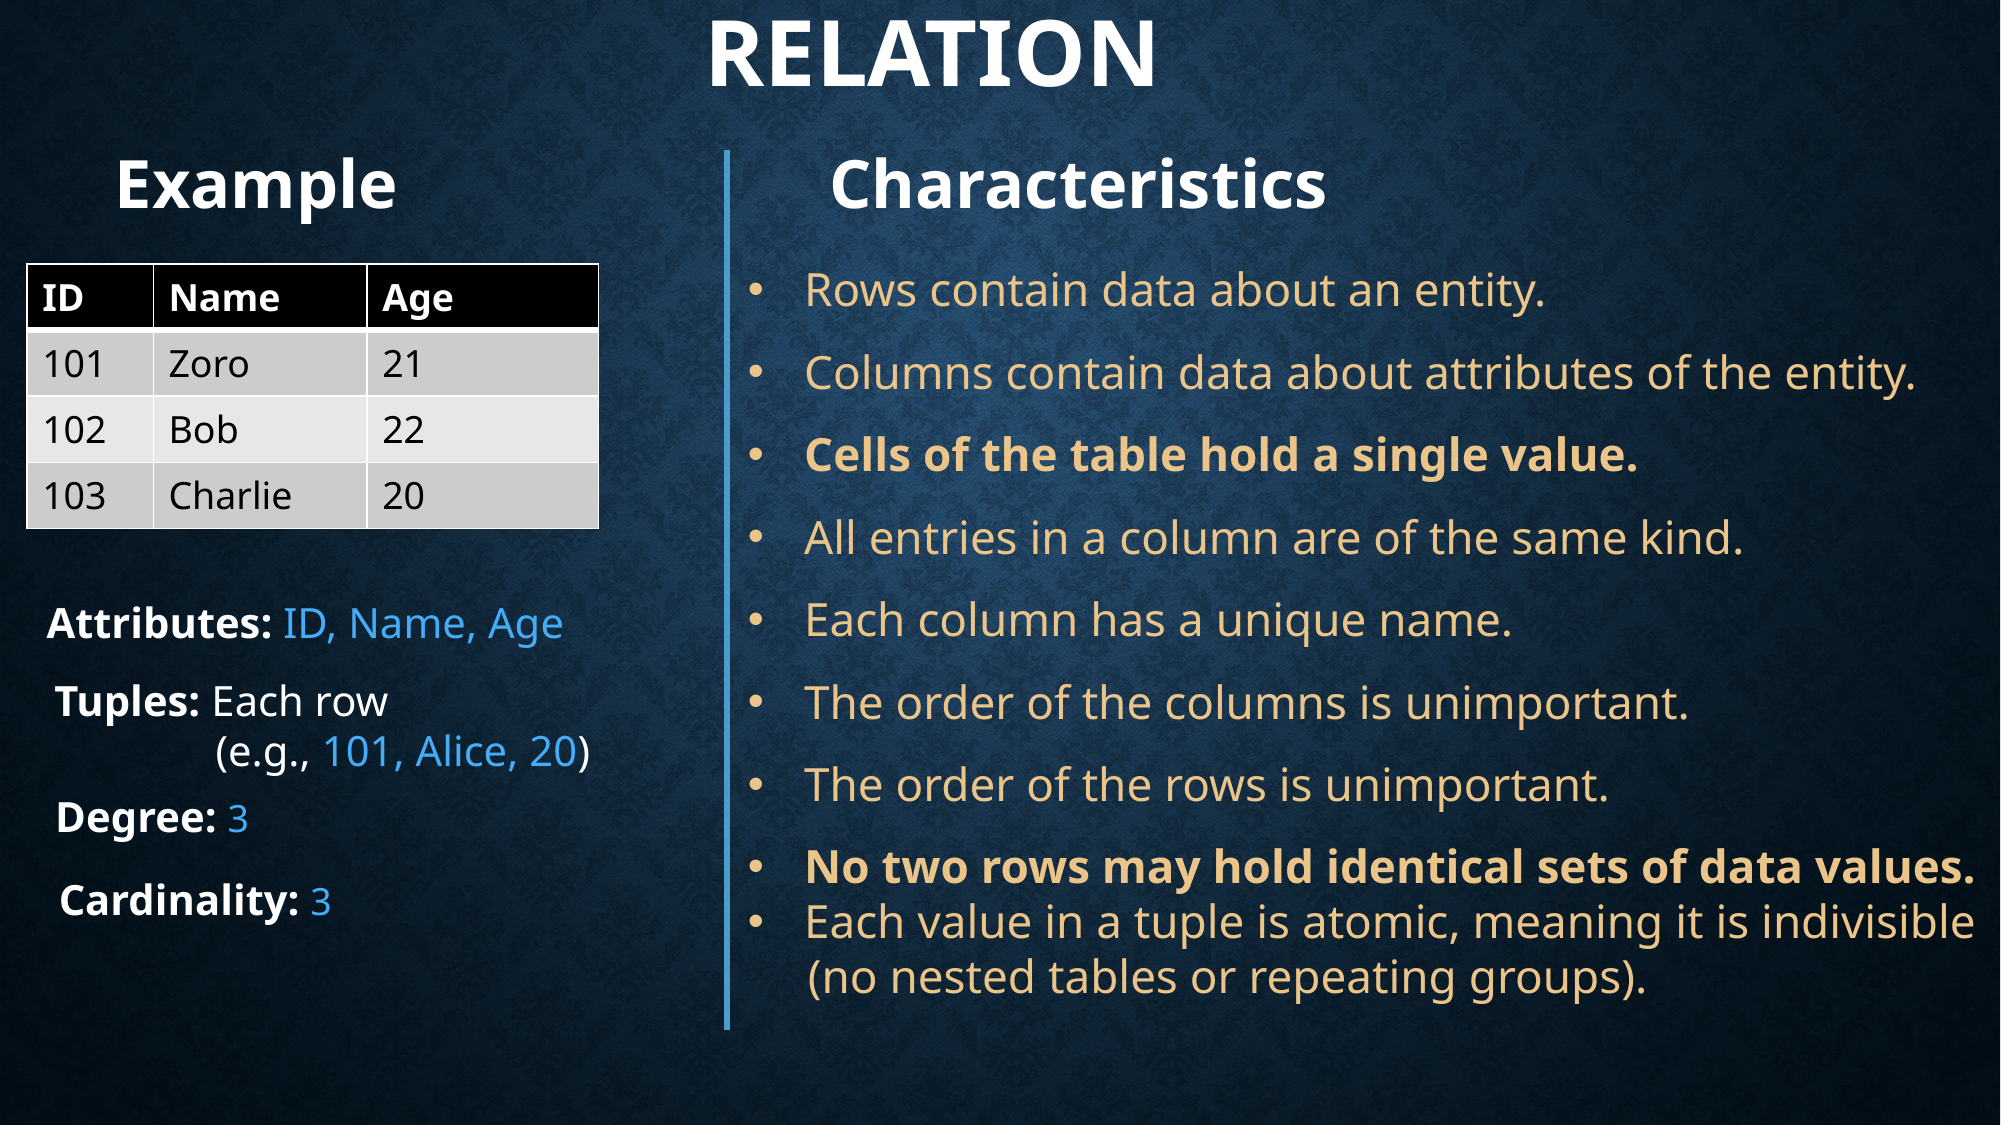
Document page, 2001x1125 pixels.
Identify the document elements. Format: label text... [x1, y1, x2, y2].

table_cell 101 [28, 333, 153, 395]
table_cell Zoro [154, 333, 366, 395]
table_cell 22 [368, 397, 598, 462]
table_cell 21 [368, 333, 598, 395]
table_header Age [368, 265, 598, 327]
text_box Degree: 3 [40, 783, 265, 849]
table_cell 103 [28, 463, 153, 528]
table_cell 102 [28, 397, 153, 462]
text_box Rows contain data about an entity. Columns contain data about attributes of the entity. Cells of the table hold a single value. All entries in a column are of the same kind. Each column has a unique name. The order of the columns is unimportant. The order of the rows is unimportant. No two rows may hold identical sets of data values. Each value in a tuple is atomic, meaning it is indivisible (no nested tables or repeating groups). [734, 226, 2000, 1011]
text_box Cardinality: 3 [43, 866, 347, 932]
text_box Example [99, 134, 414, 229]
table_cell 20 [368, 463, 598, 528]
text_box Tuples: Each row (e.g., 101, Alice, 20) [39, 667, 605, 783]
text_box Relation [633, 0, 1233, 135]
text_box Attributes: ID, Name, Age [31, 589, 579, 655]
table_cell Charlie [154, 463, 366, 528]
table_header ID [28, 265, 153, 327]
table_cell Bob [154, 397, 366, 462]
table_header Name [154, 265, 366, 327]
text_box Characteristics [814, 134, 1430, 229]
